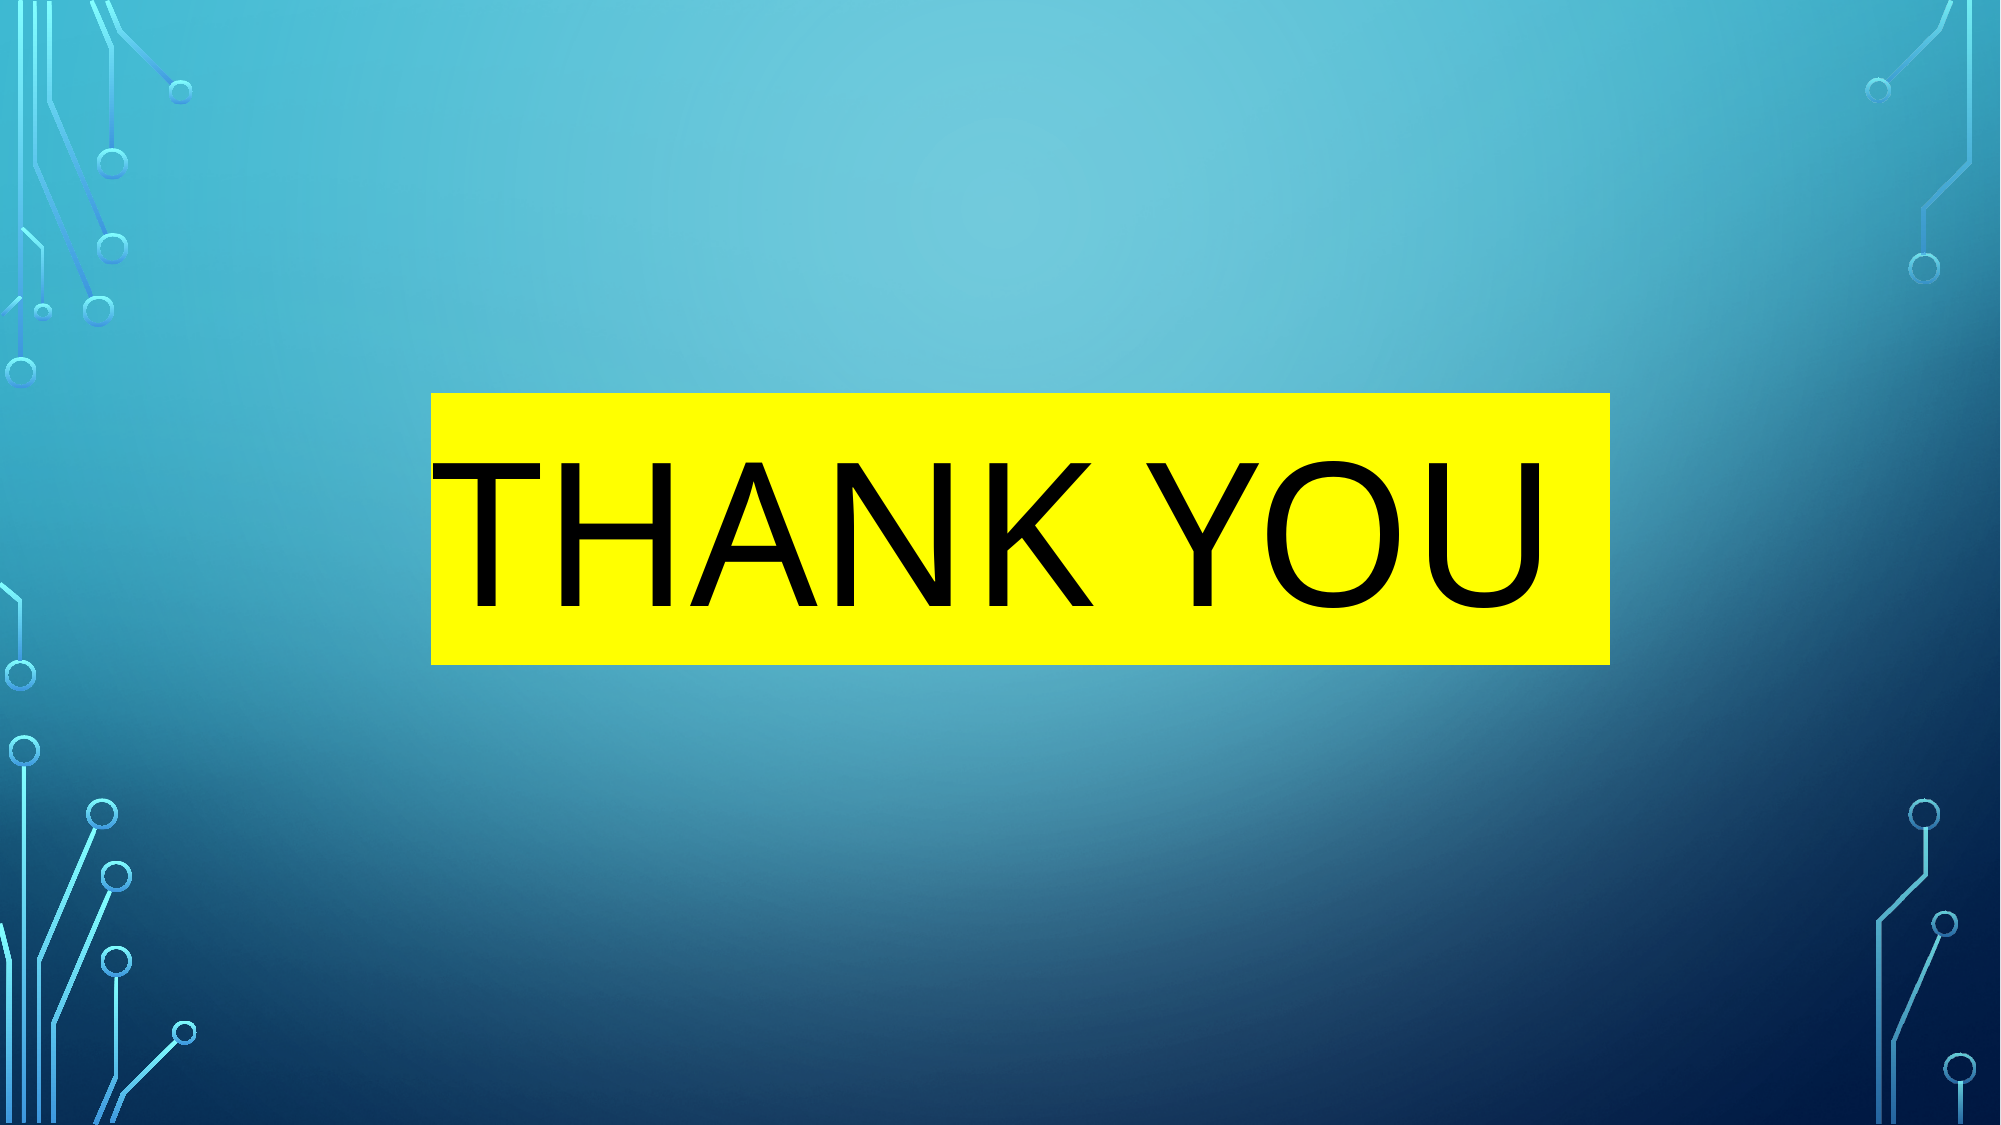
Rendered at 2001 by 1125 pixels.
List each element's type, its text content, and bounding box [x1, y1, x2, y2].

title Thank you [0, 420, 1625, 664]
